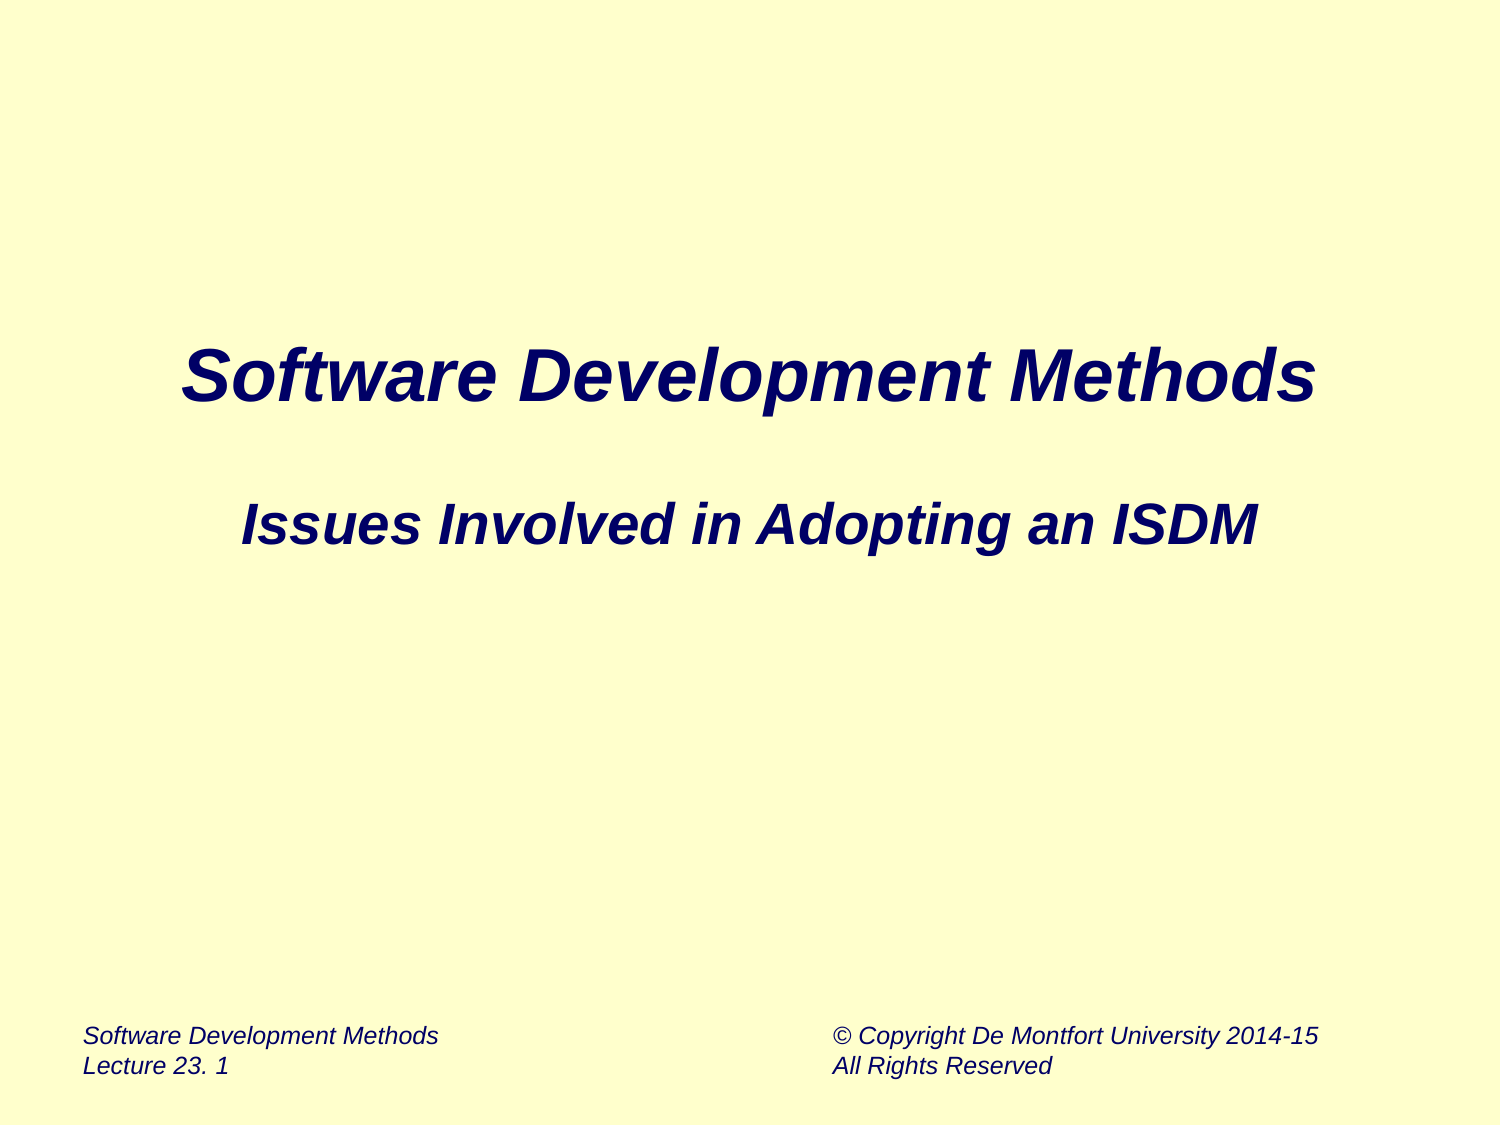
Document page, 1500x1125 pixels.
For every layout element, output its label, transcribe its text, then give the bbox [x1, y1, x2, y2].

title Software Development Methods Issues Involved in Adopting an ISDM [112, 172, 1388, 711]
